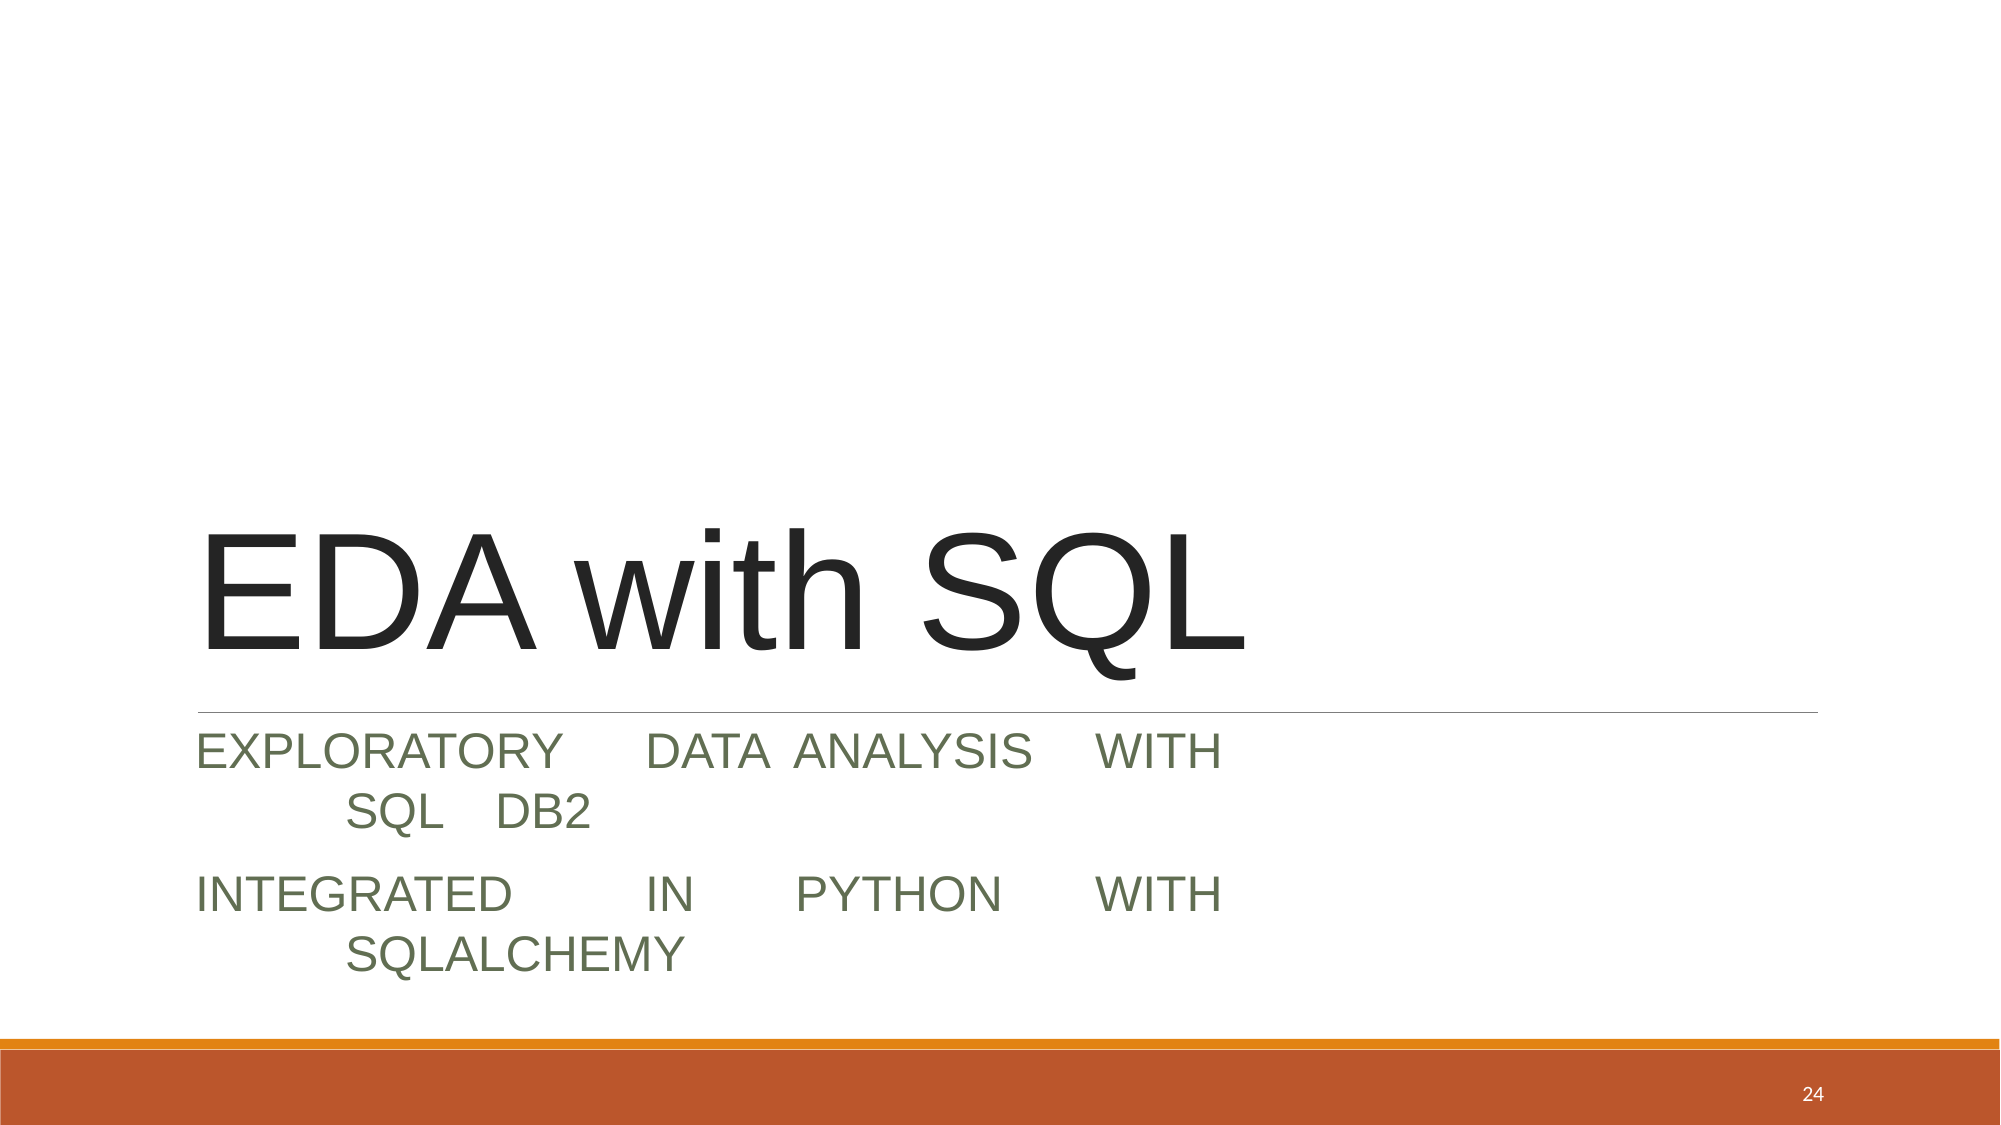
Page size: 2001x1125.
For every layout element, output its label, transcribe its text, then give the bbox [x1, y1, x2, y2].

text_box EXPLORATORY DATA ANALYSIS WITH SQL DB2 INTEGRATED IN PYTHON WITH SQLALCHEMY [192, 692, 1228, 982]
slide_number ‹#› [1795, 1077, 1831, 1125]
text_box EDA with SQL [192, 480, 1700, 683]
